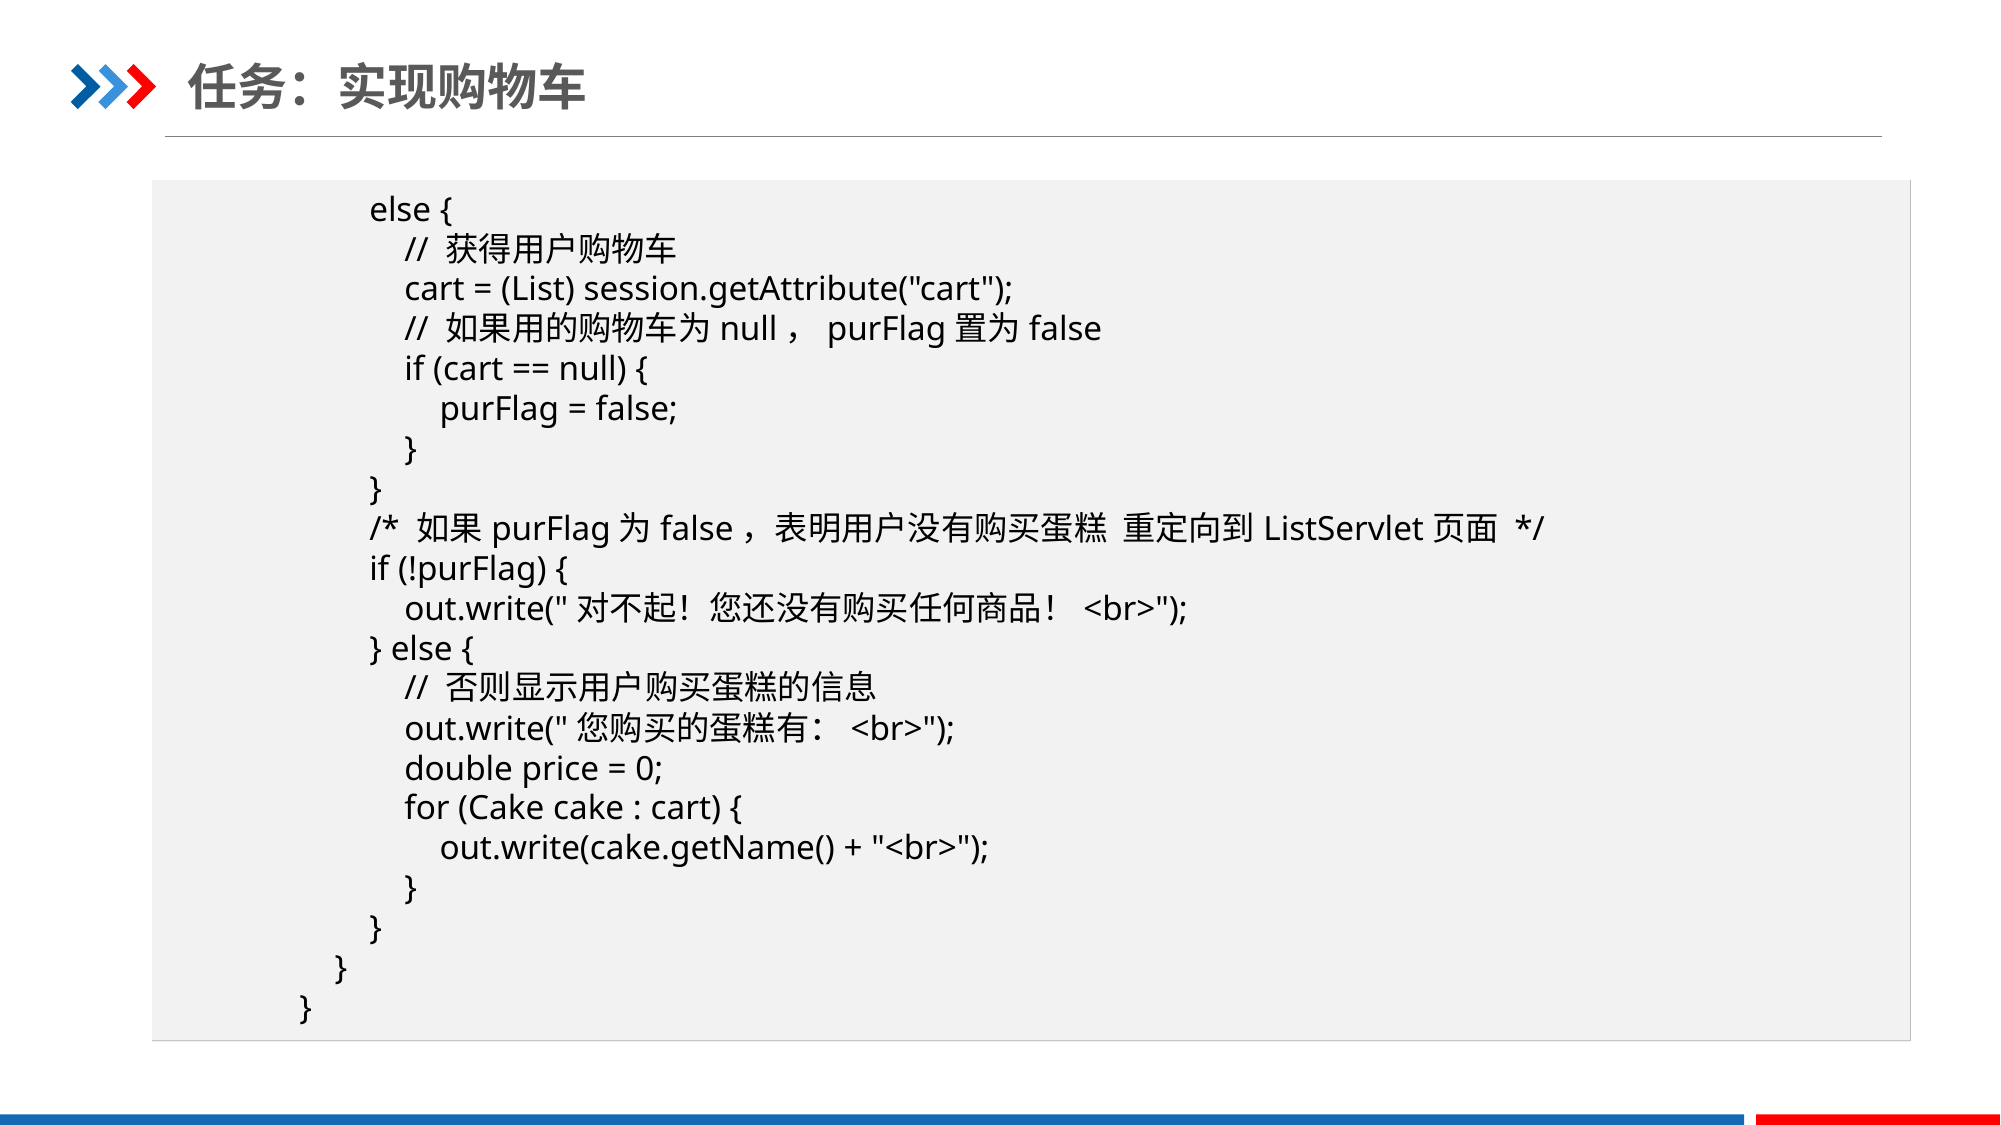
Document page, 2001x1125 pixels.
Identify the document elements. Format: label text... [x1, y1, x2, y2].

picture [152, 180, 1914, 1044]
text_box 任务：实现购物车 [187, 43, 975, 127]
